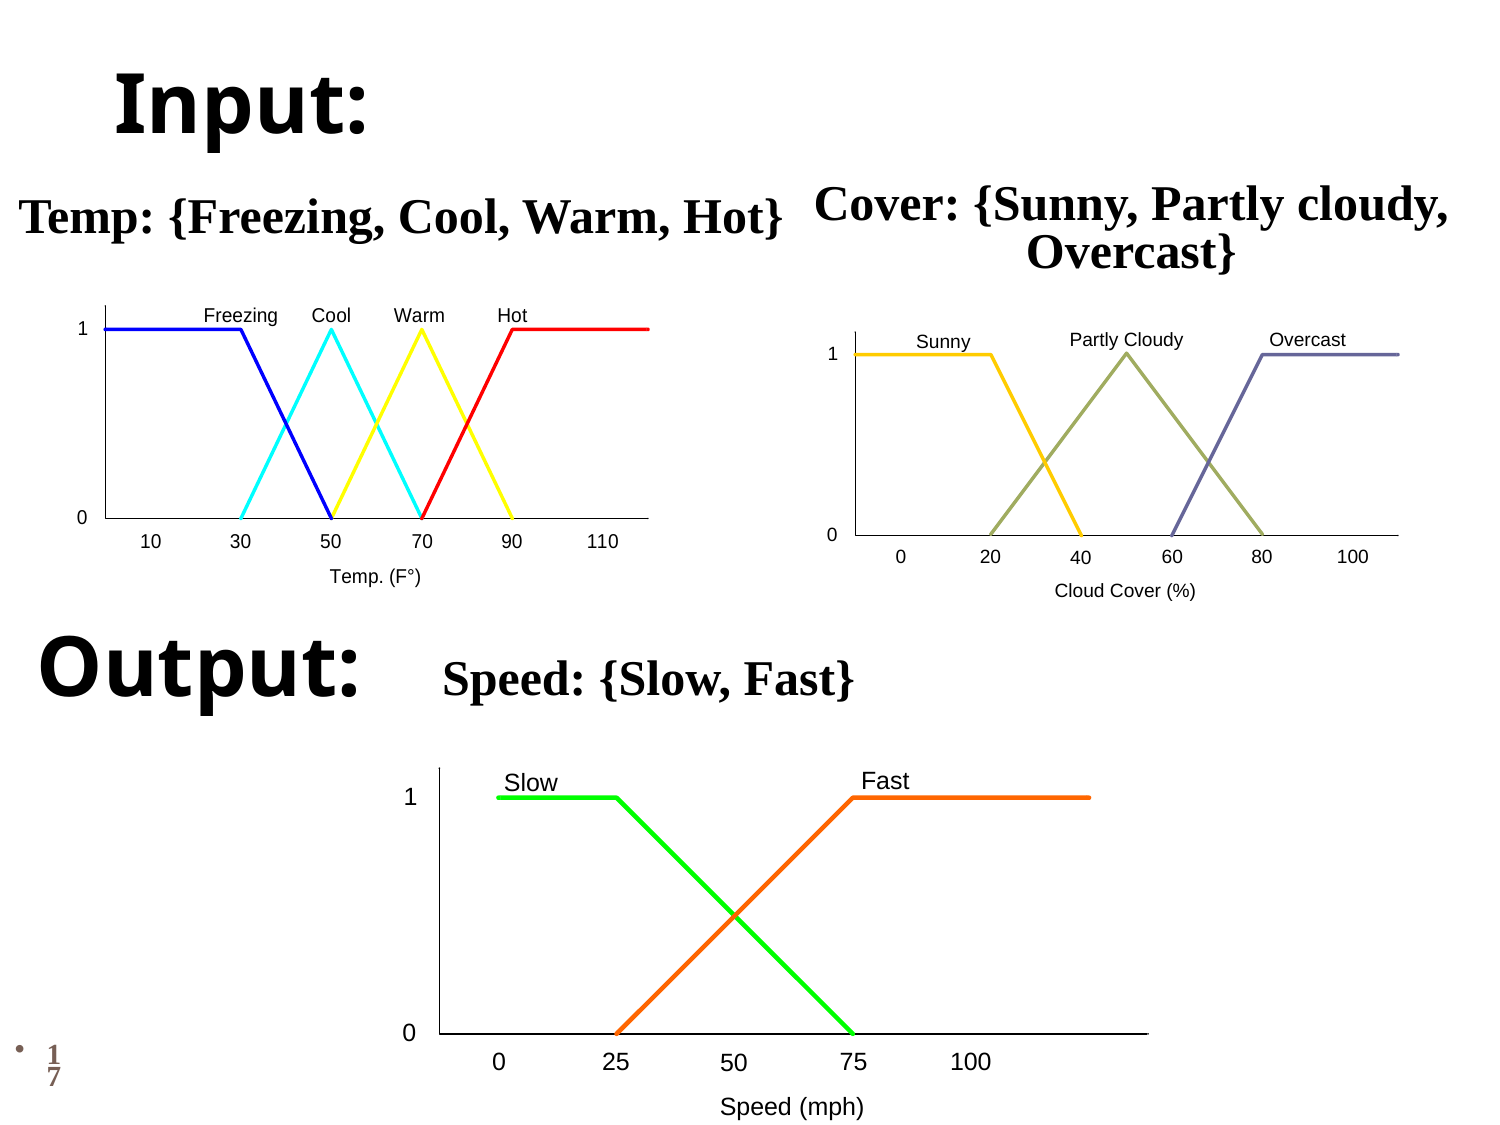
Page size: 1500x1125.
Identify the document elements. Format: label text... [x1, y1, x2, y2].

text_box Cover: {Sunny, Partly cloudy, Overcast} [762, 174, 1500, 286]
text_box Temp: {Freezing, Cool, Warm, Hot} [3, 187, 762, 251]
text_box Input: [99, 62, 400, 158]
slide_number 17 [0, 1025, 88, 1088]
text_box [824, 324, 1401, 606]
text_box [399, 760, 1151, 1125]
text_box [74, 299, 651, 592]
text_box Output: [22, 624, 377, 720]
text_box Speed: {Slow, Fast} [427, 649, 871, 713]
